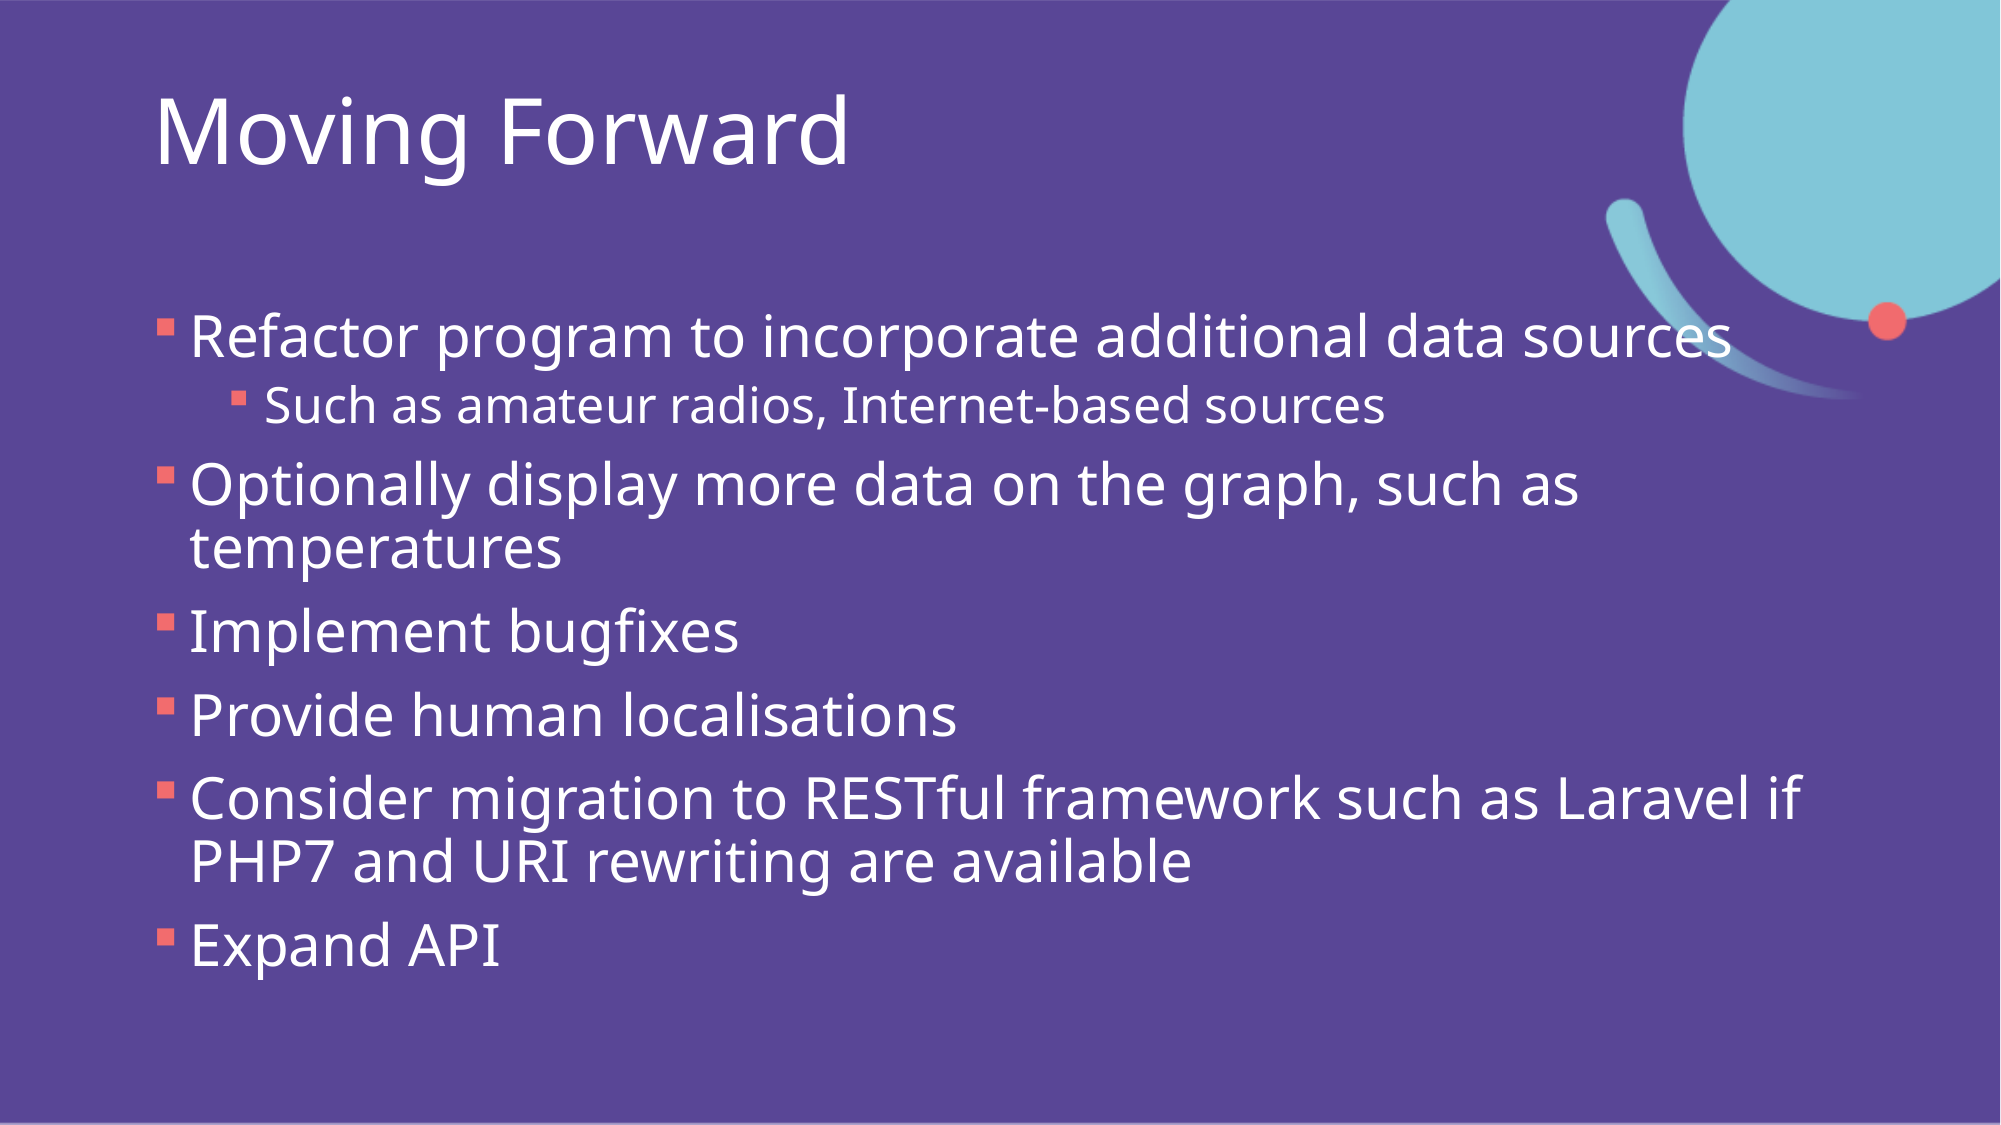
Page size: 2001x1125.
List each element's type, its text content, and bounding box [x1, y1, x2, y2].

picture [0, 0, 2001, 1125]
list Refactor program to incorporate additional data sources Such as amateur radios, Internet-based sources Optionally display more data on the graph, such as temperatures Implement bugfixes Provide human localisations Consider migration to RESTful framework such as Laravel if PHP7 and URI rewriting are available Expand API [137, 299, 1863, 1014]
title Moving Forward [137, 26, 1505, 244]
